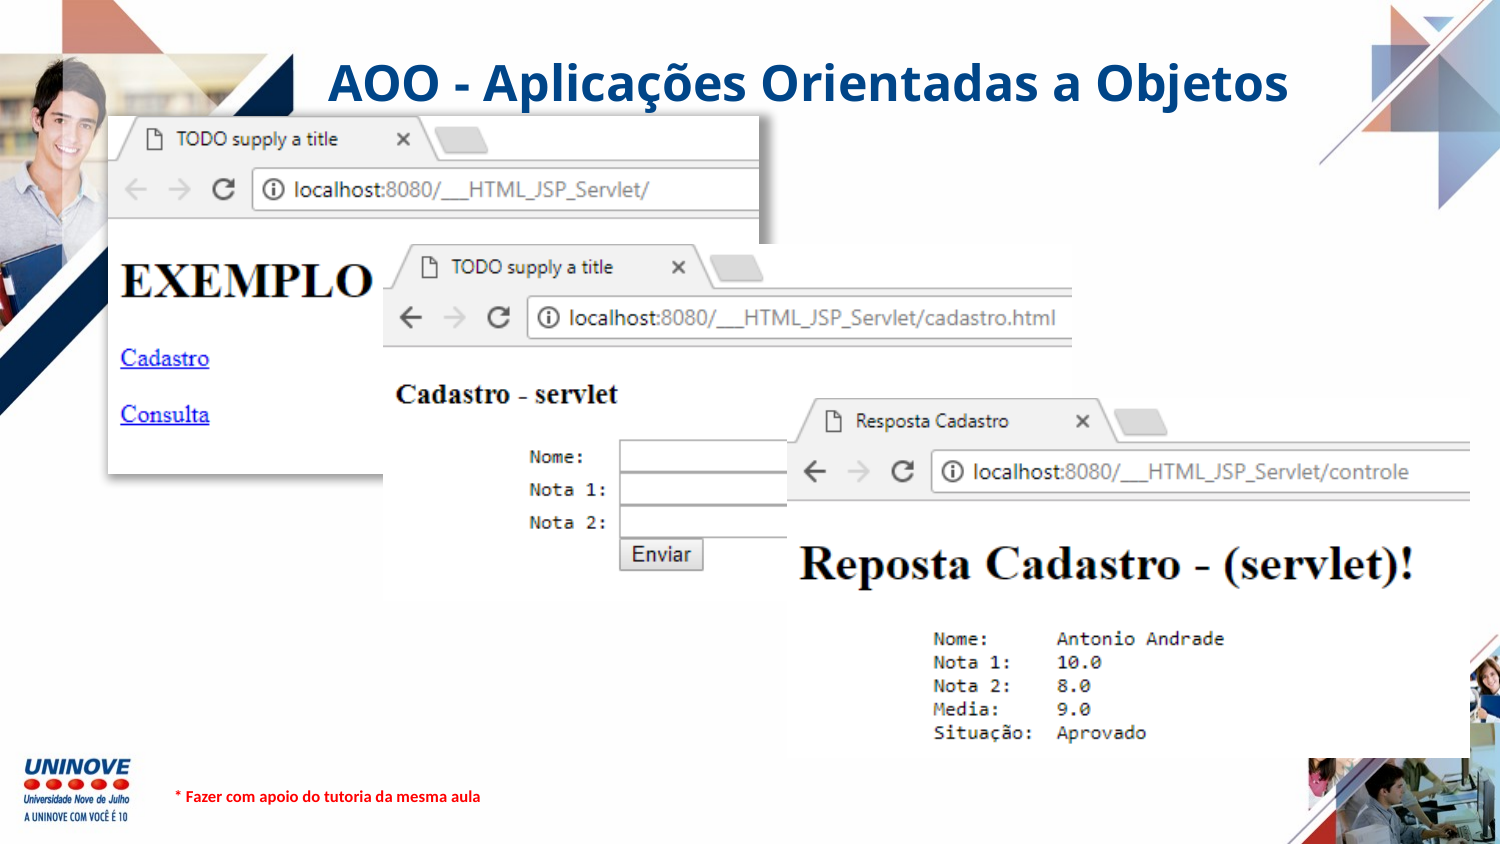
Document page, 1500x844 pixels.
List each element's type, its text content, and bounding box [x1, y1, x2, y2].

text_box AOO - Aplicações Orientadas a Objetos [289, 43, 1329, 119]
text_box * Fazer com apoio do tutoria da mesma aula [159, 778, 1282, 814]
picture [0, 0, 1500, 844]
